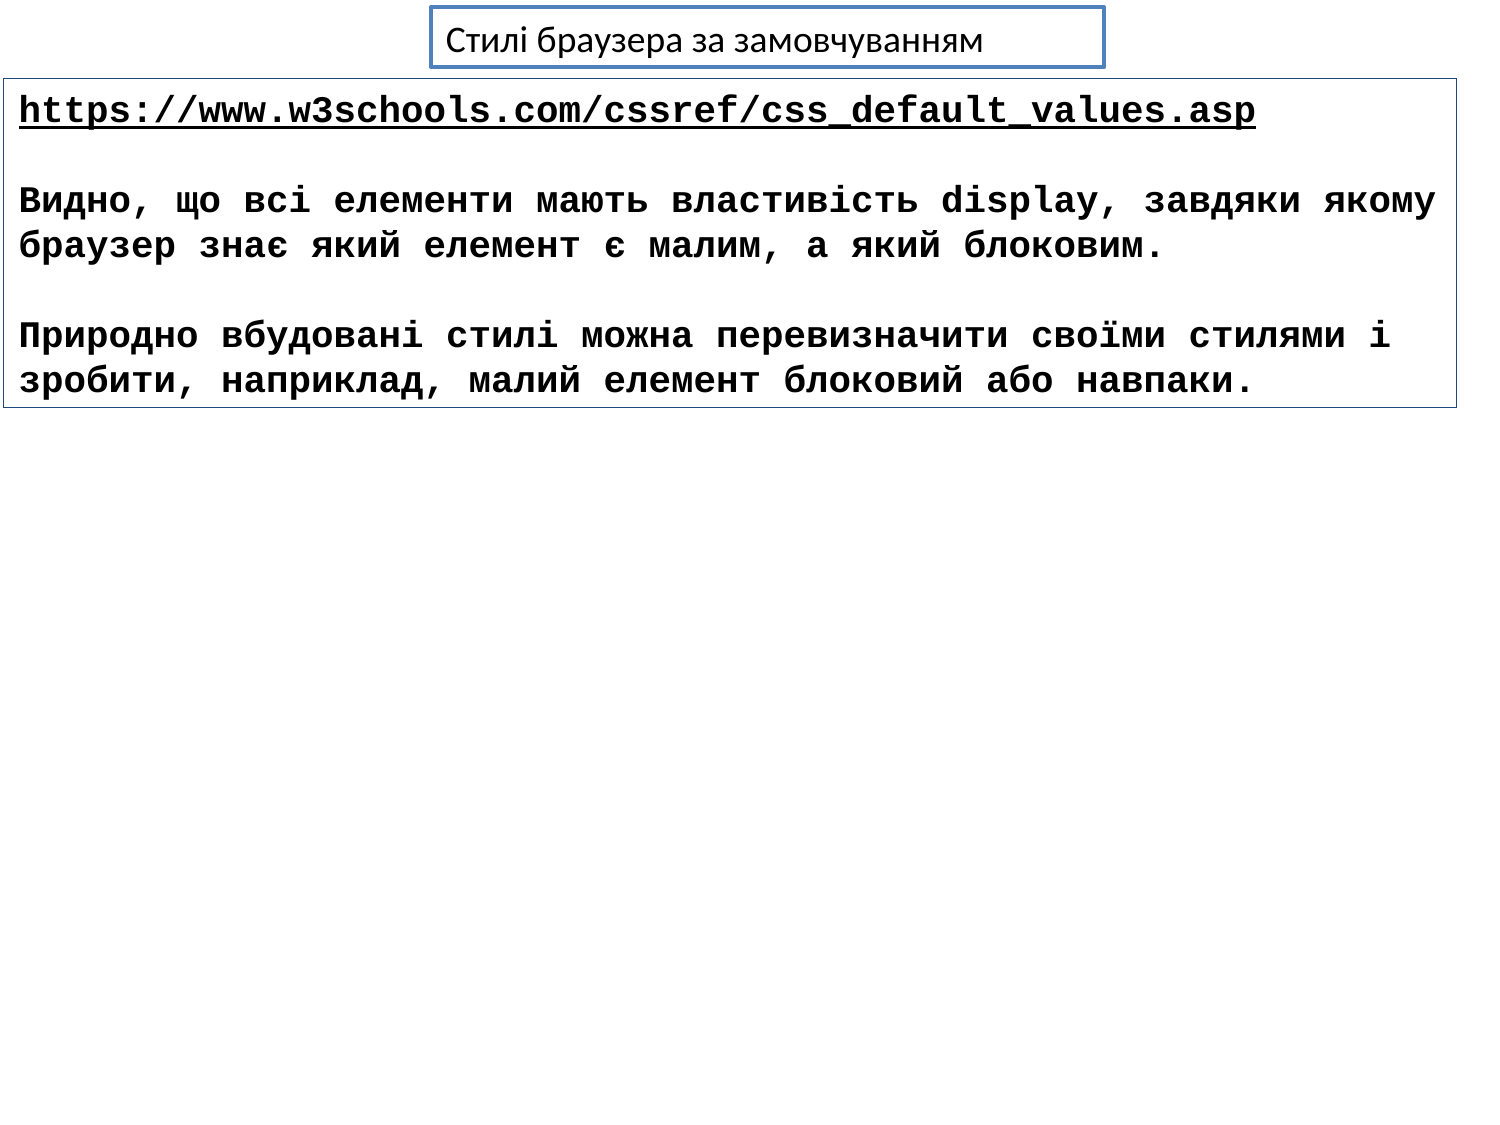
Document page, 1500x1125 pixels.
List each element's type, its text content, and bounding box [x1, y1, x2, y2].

text_box https://www.w3schools.com/cssref/css_default_values.asp Видно, що всі елементи мають властивість display, завдяки якому браузер знає який елемент є малим, а який блоковим. Природно вбудовані стилі можна перевизначити своїми стилями і зробити, наприклад, малий елемент блоковий або навпаки. [3, 78, 1457, 408]
text_box Стилі браузера за замовчуванням [429, 5, 1106, 69]
